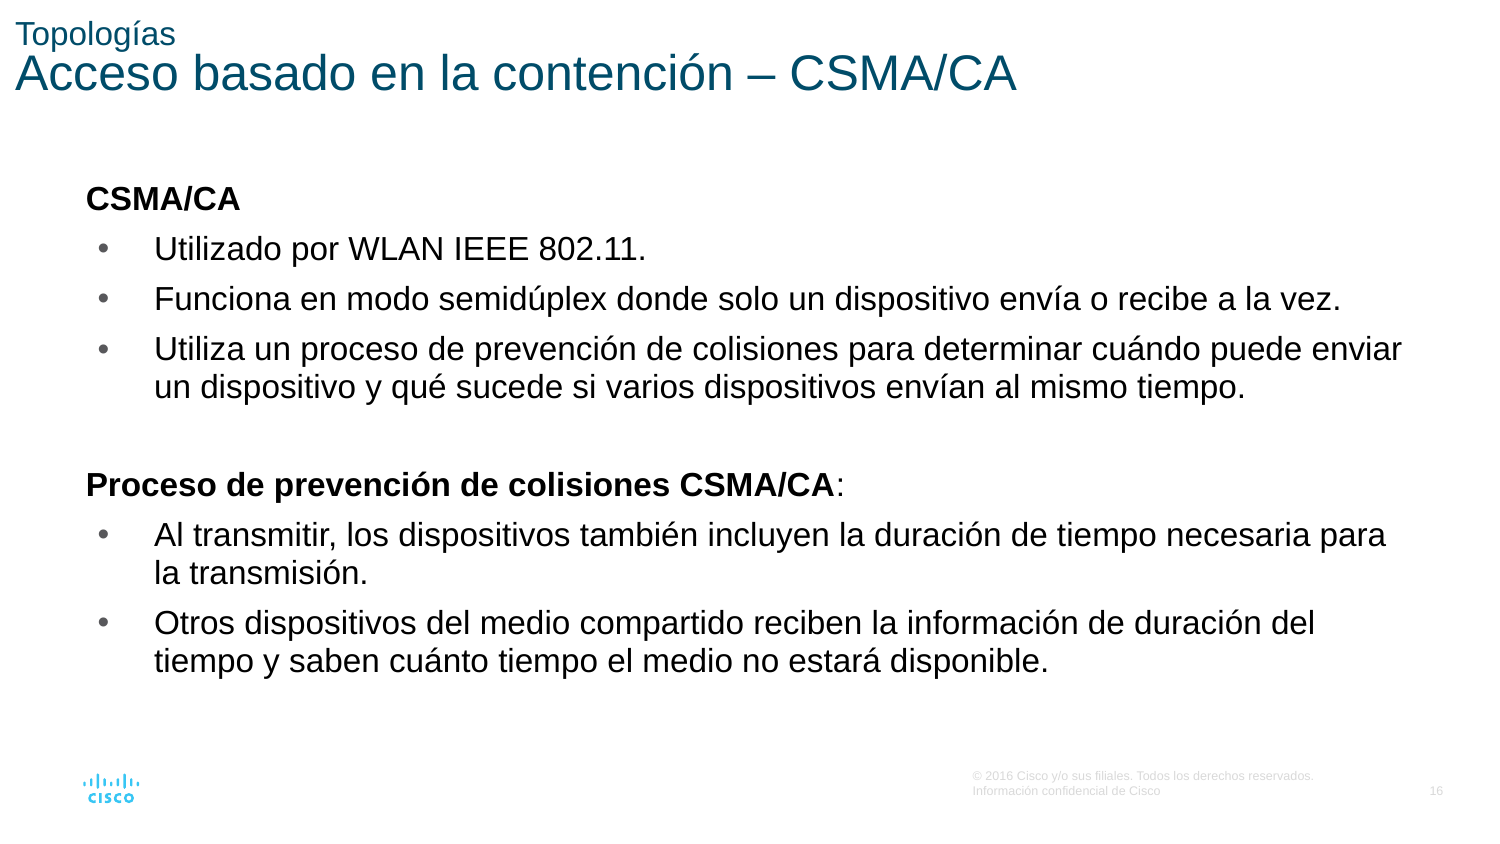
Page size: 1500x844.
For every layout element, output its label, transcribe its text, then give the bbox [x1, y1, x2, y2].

list CSMA/CA Utilizado por WLAN IEEE 802.11. Funciona en modo semidúplex donde solo un dispositivo envía o recibe a la vez. Utiliza un proceso de prevención de colisiones para determinar cuándo puede enviar un dispositivo y qué sucede si varios dispositivos envían al mismo tiempo. Proceso de prevención de colisiones CSMA/CA: Al transmitir, los dispositivos también incluyen la duración de tiempo necesaria para la transmisión. Otros dispositivos del medio compartido reciben la información de duración del tiempo y saben cuánto tiempo el medio no estará disponible. [70, 169, 1430, 674]
text_box Topologías Acceso basado en la contención – CSMA/CA [0, 0, 1369, 121]
